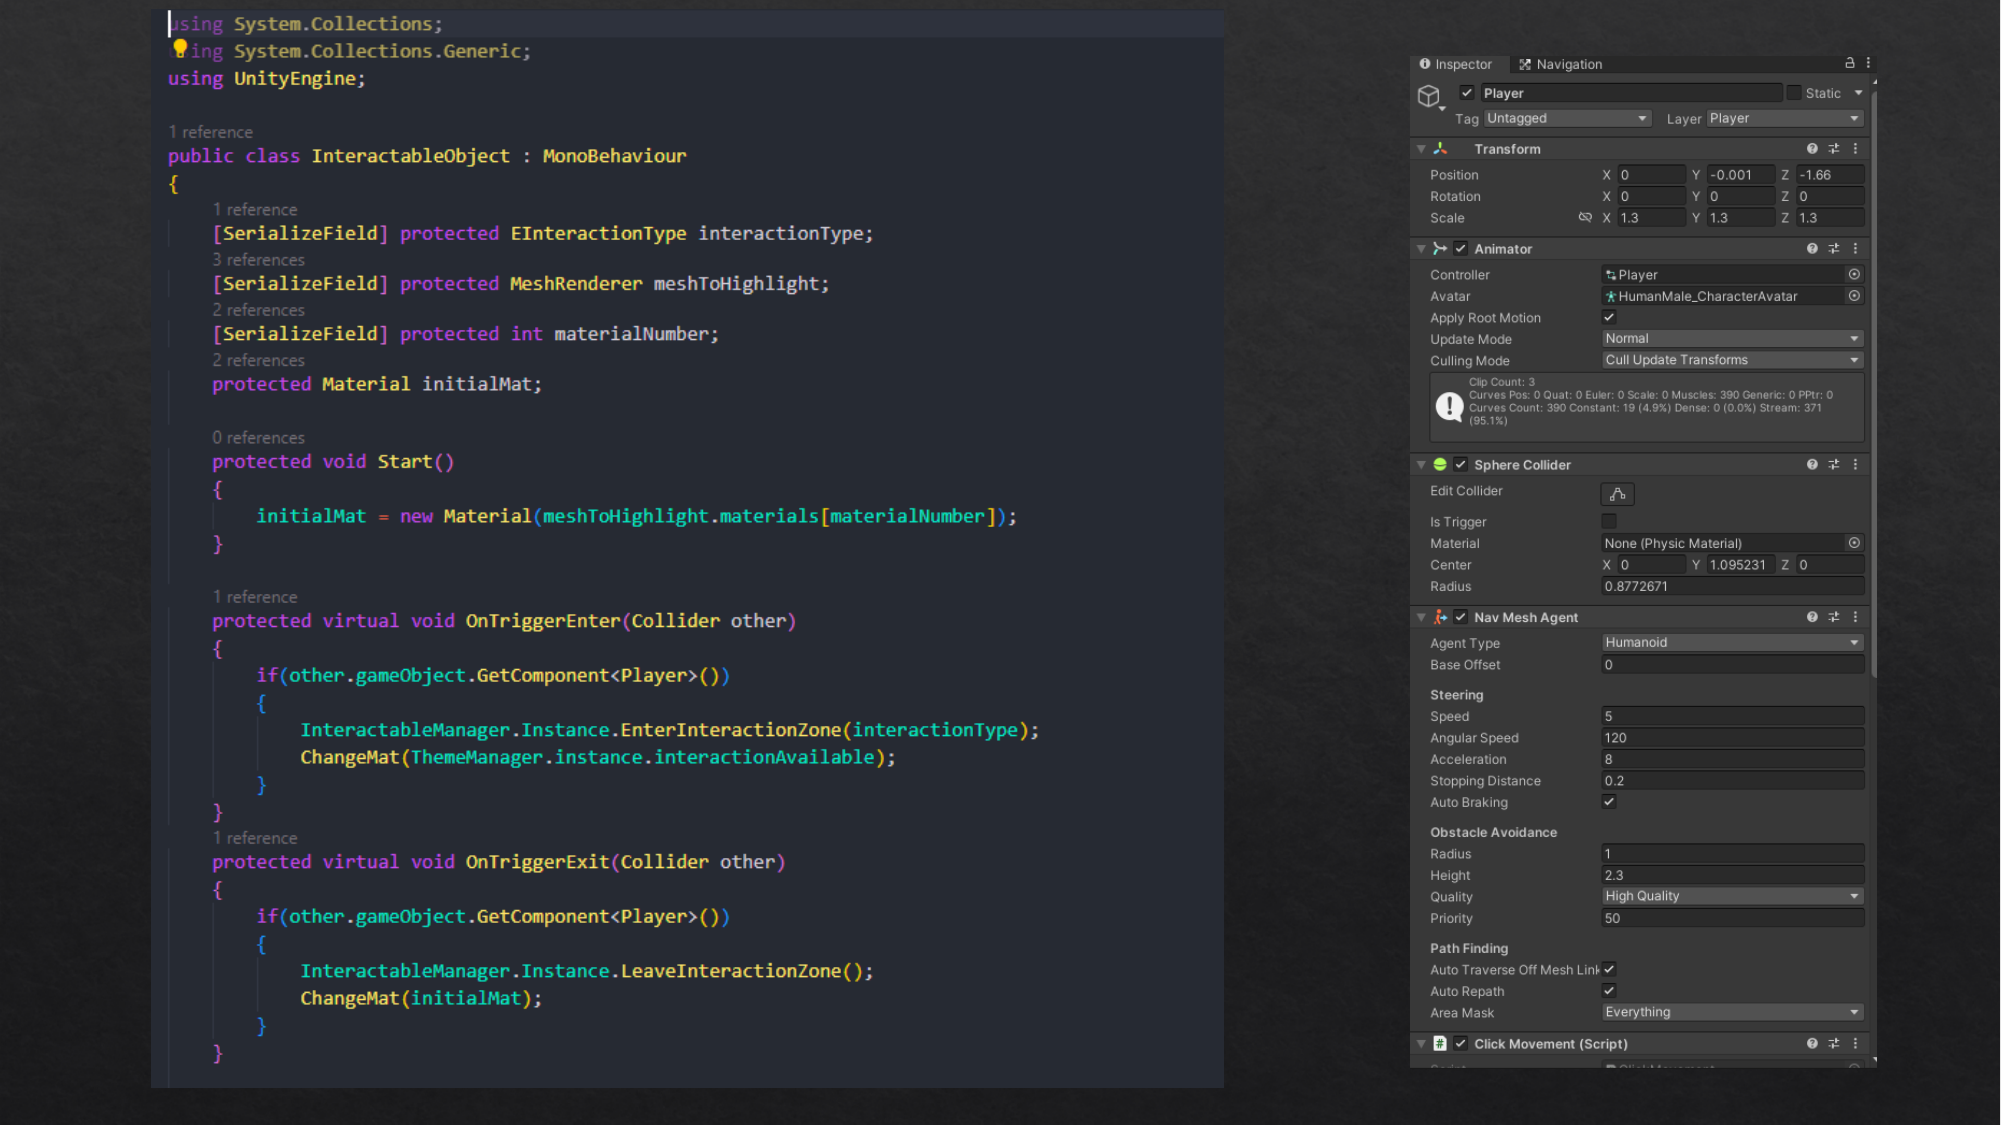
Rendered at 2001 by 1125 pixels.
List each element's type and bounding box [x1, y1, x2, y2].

picture [151, 9, 1225, 1088]
picture [1410, 56, 1877, 1069]
